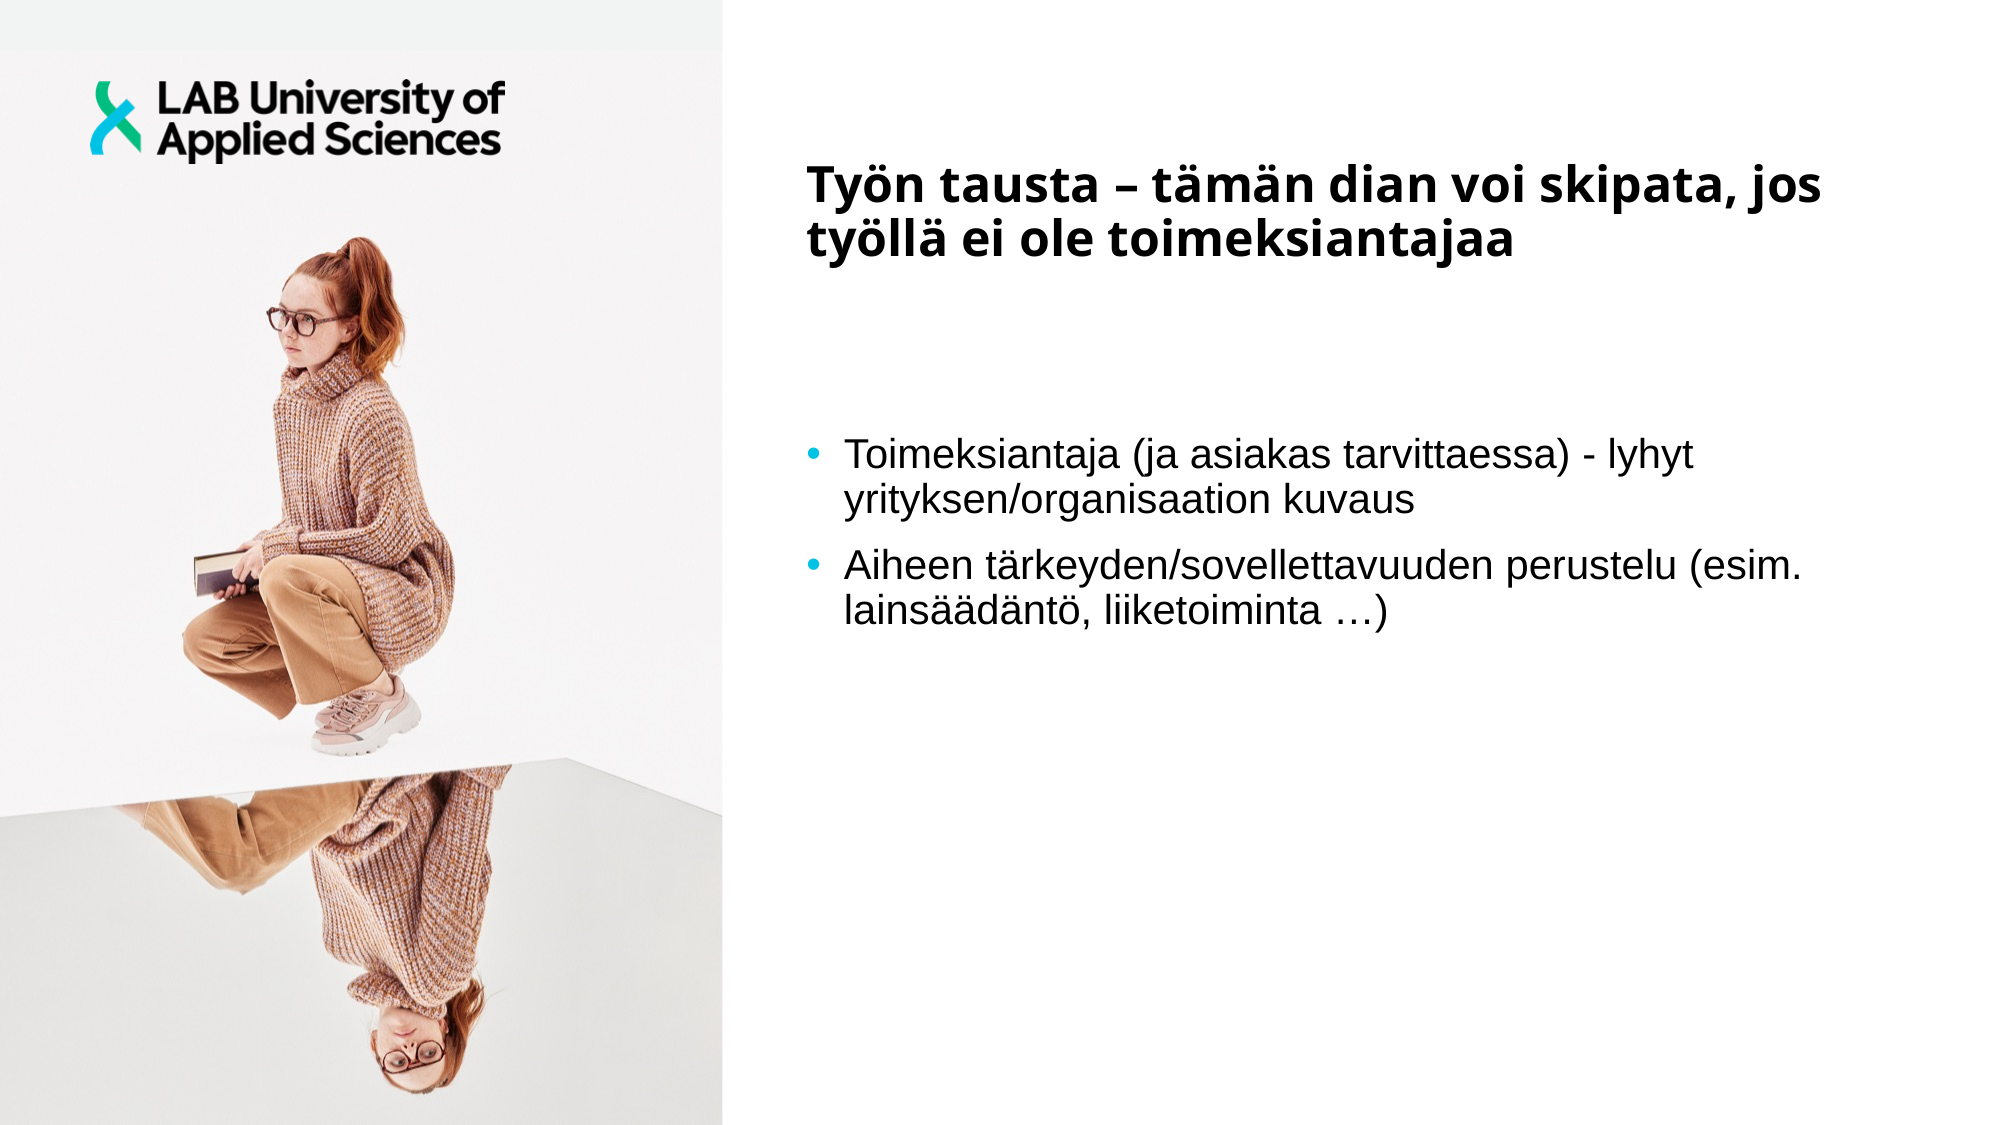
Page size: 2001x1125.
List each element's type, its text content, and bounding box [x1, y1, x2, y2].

title Työn tausta – tämän dian voi skipata, jos työllä ei ole toimeksiantajaa [791, 104, 1910, 323]
picture [0, 51, 723, 1125]
list Toimeksiantaja (ja asiakas tarvittaessa) - lyhyt yrityksen/organisaation kuvaus Aiheen tärkeyden/sovellettavuuden perustelu (esim. lainsäädäntö, liiketoiminta …) [791, 354, 1910, 1017]
